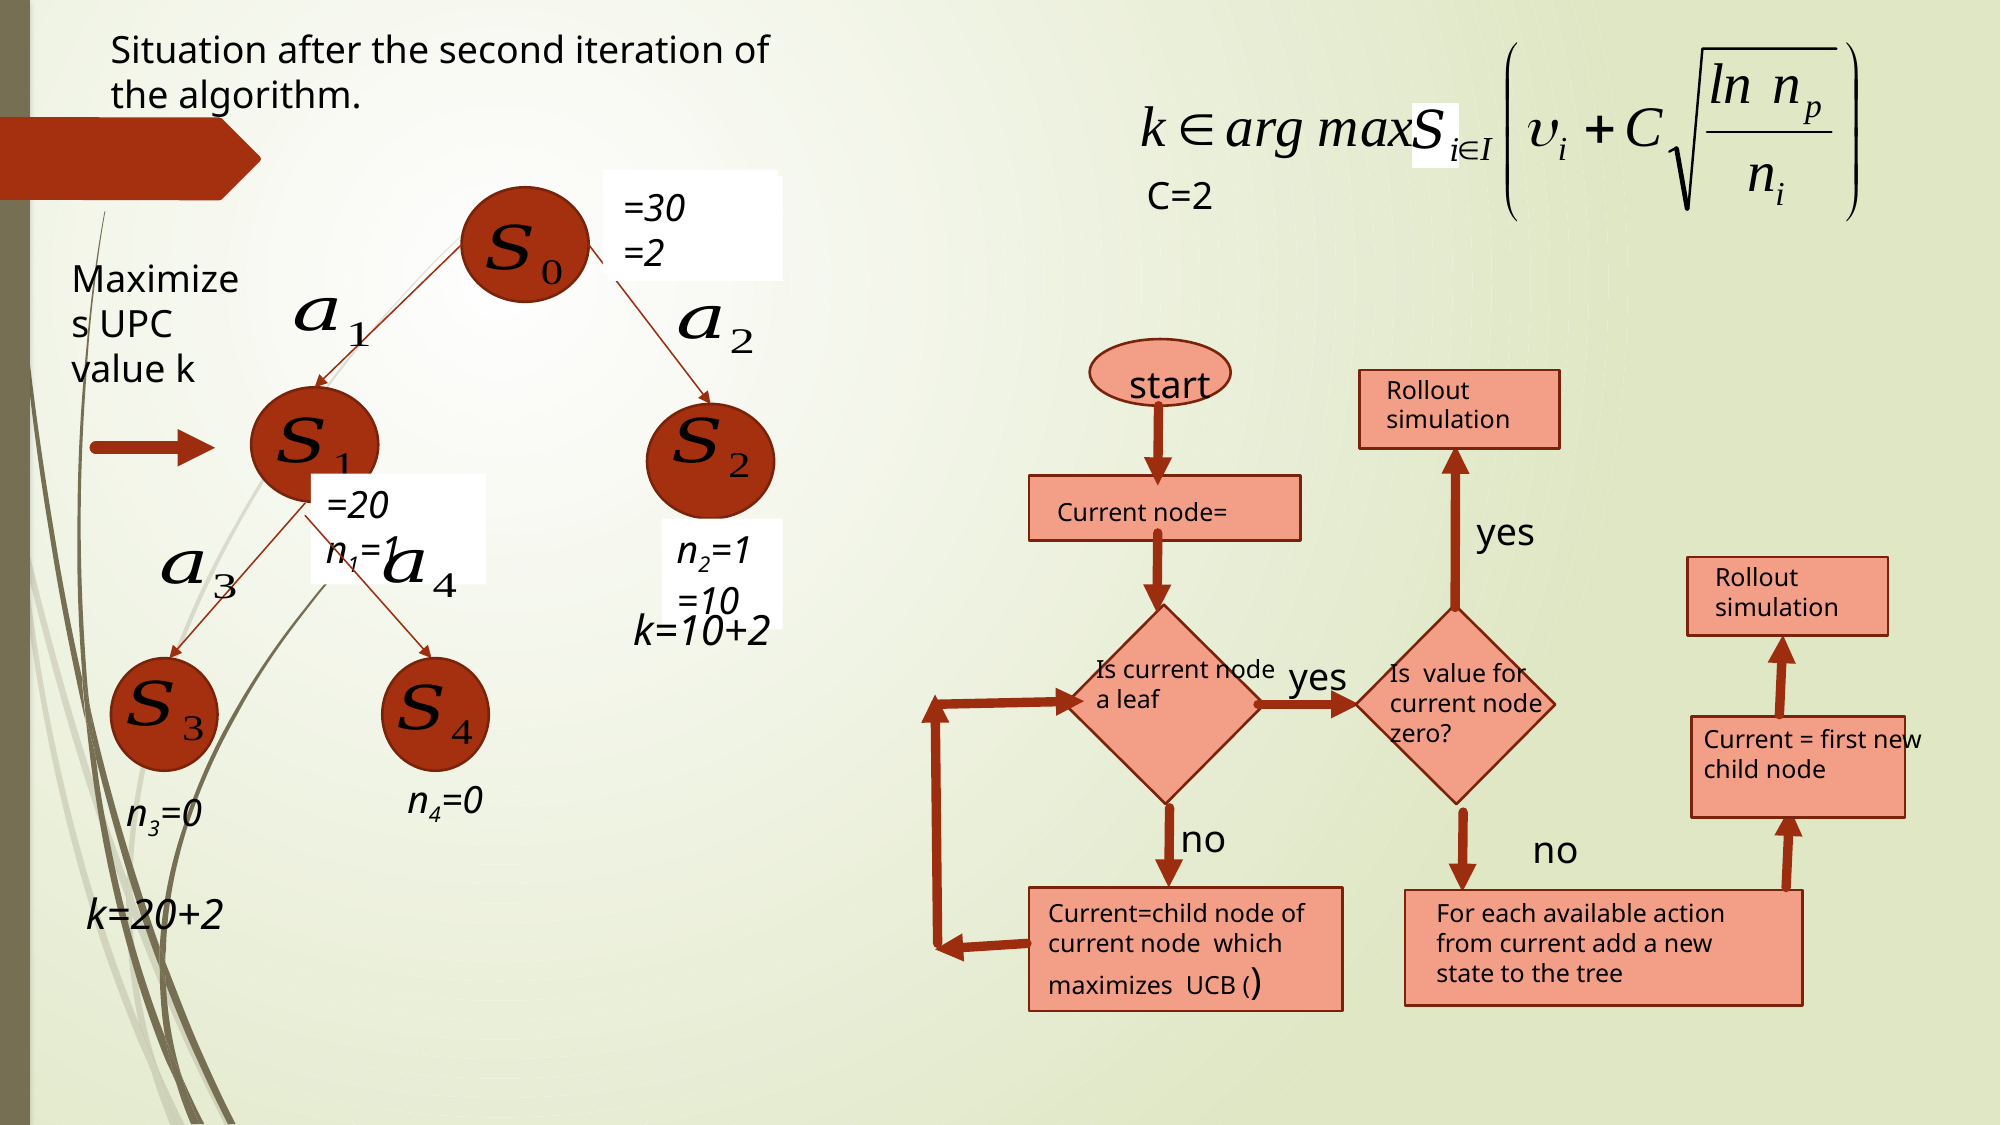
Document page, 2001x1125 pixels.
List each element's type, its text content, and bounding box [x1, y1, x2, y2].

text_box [1131, 31, 1874, 233]
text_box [250, 169, 835, 625]
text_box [110, 502, 490, 771]
text_box Situation after the second iteration of the algorithm. [95, 18, 828, 124]
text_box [56, 247, 269, 448]
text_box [934, 338, 1957, 1015]
